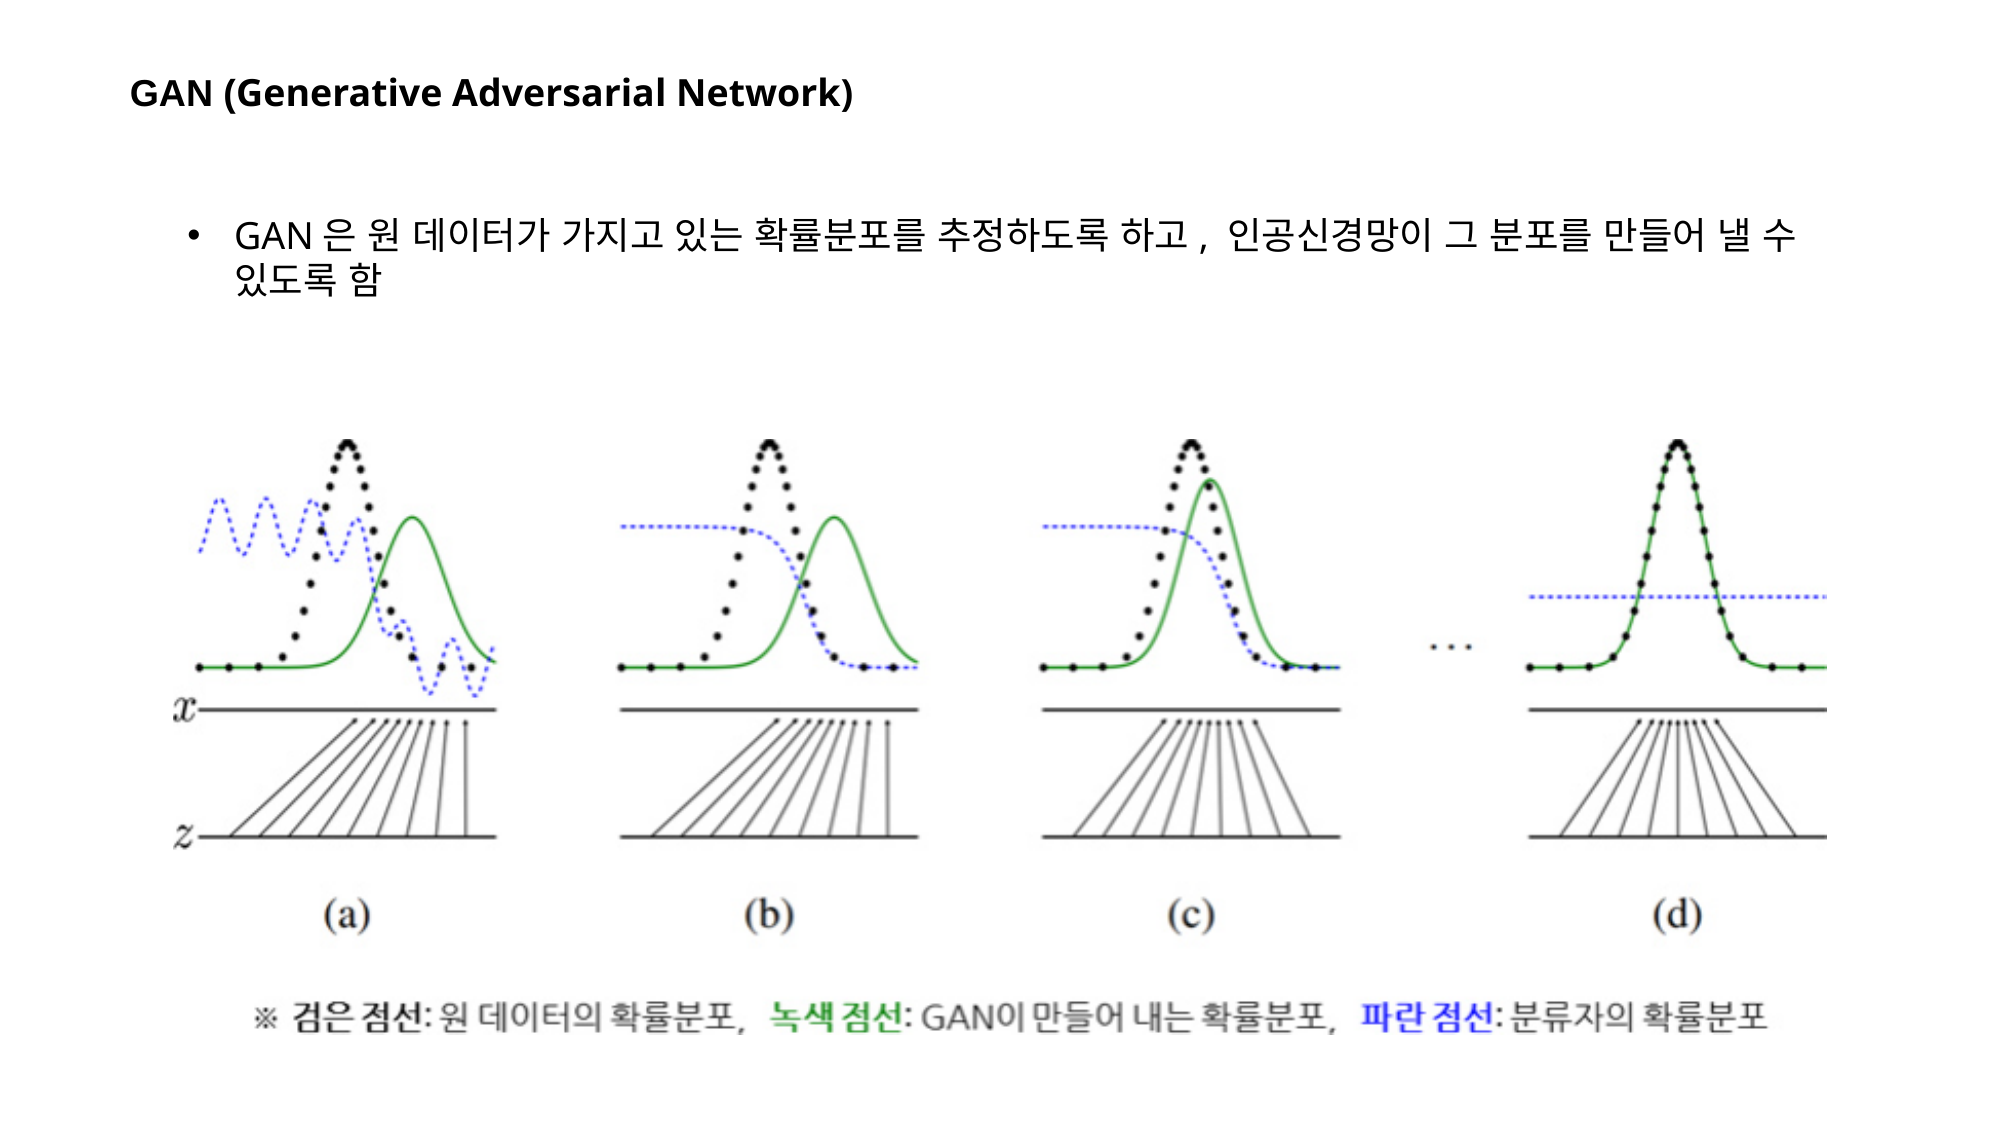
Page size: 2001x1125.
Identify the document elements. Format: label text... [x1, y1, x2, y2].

text_box GAN (Generative Adversarial Network) [114, 61, 1000, 122]
text_box GAN은 원 데이터가 가지고 있는 확률분포를 추정하도록 하고, 인공신경망이 그 분포를 만들어 낼 수 있도록 함 [172, 204, 1830, 310]
picture [173, 439, 1827, 1035]
